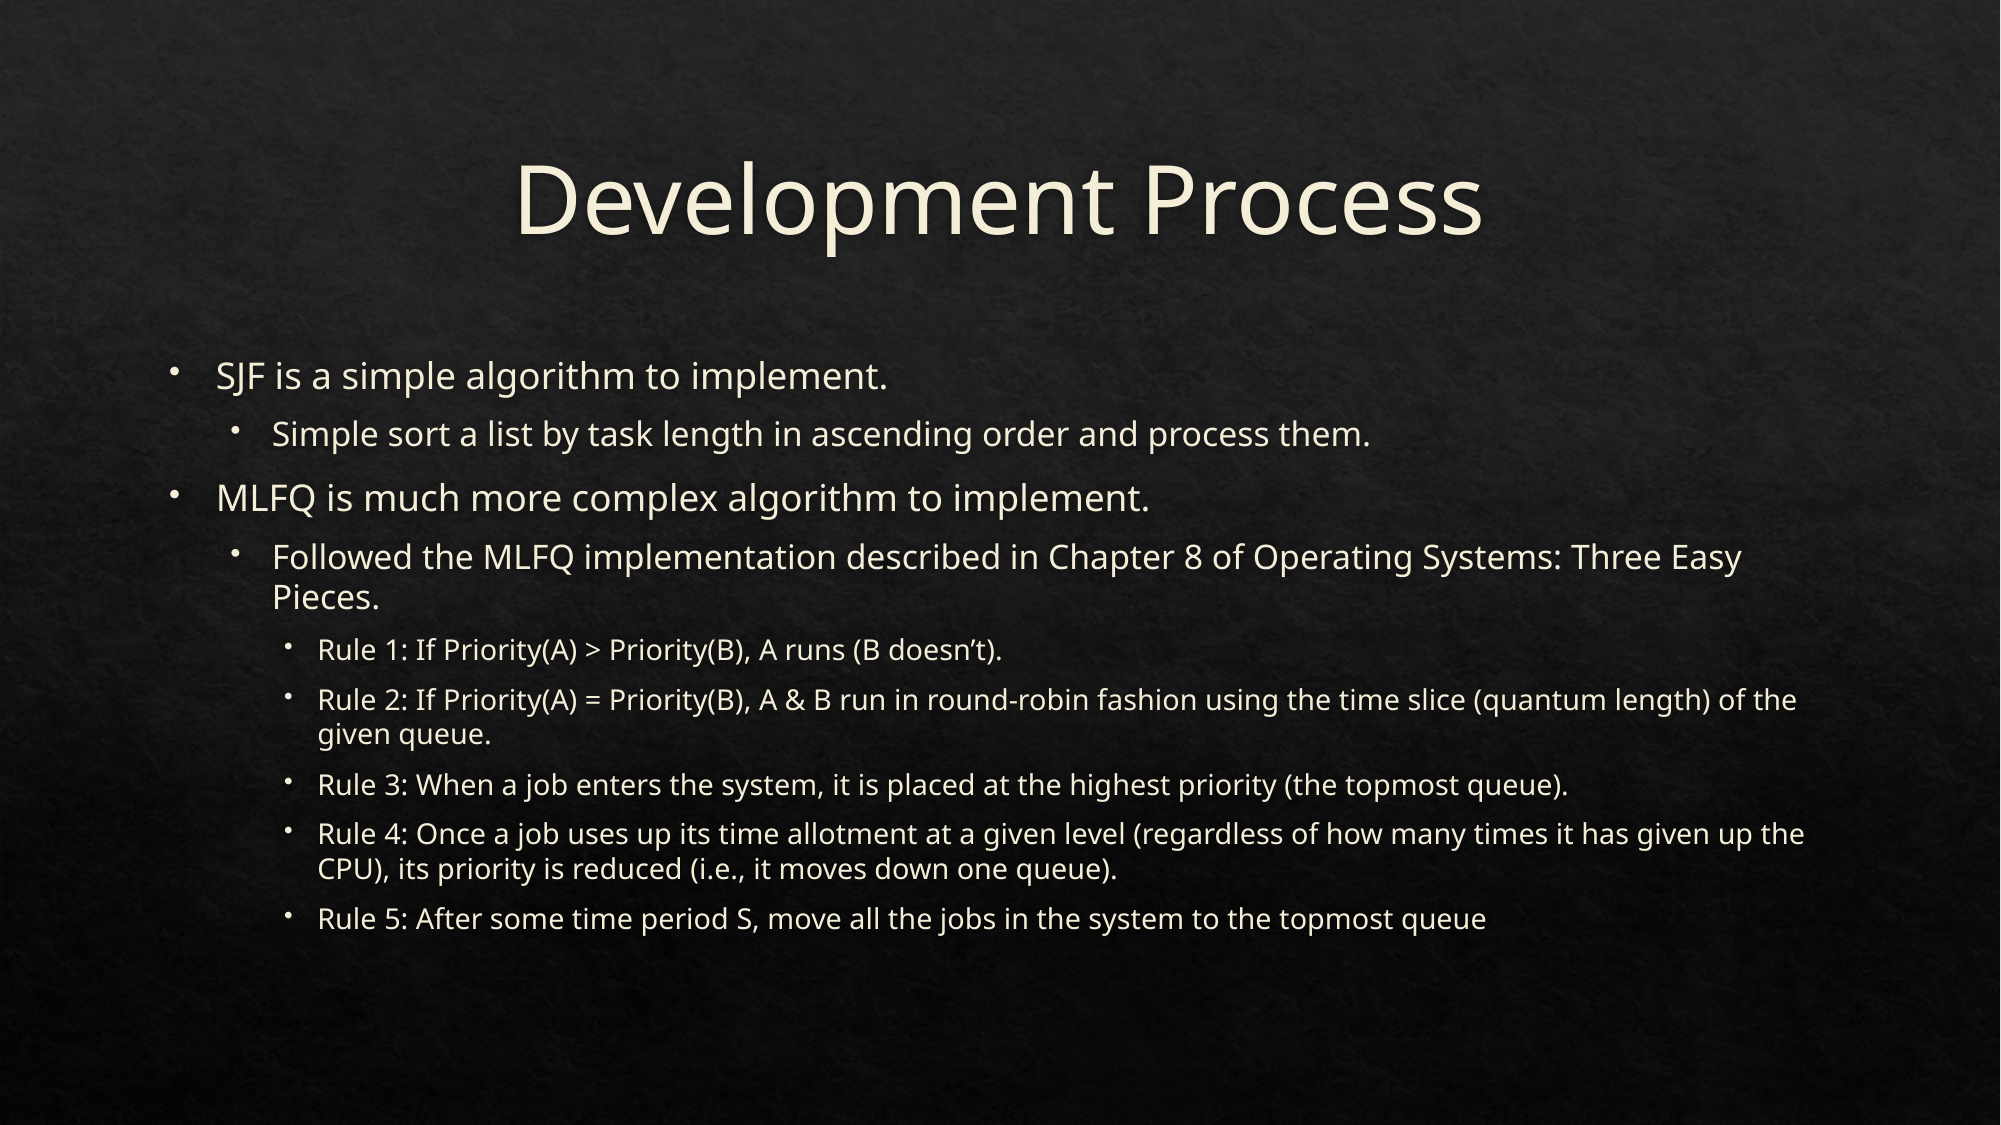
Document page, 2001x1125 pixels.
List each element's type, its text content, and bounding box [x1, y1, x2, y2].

list SJF is a simple algorithm to implement. Simple sort a list by task length in ascending order and process them. MLFQ is much more complex algorithm to implement. Followed the MLFQ implementation described in Chapter 8 of Operating Systems: Three Easy Pieces. Rule 1: If Priority(A) > Priority(B), A runs (B doesn’t). Rule 2: If Priority(A) = Priority(B), A & B run in round-robin fashion using the time slice (quantum length) of the given queue. Rule 3: When a job enters the system, it is placed at the highest priority (the topmost queue). Rule 4: Once a job uses up its time allotment at a given level (regardless of how many times it has given up the CPU), its priority is reduced (i.e., it moves down one queue). Rule 5: After some time period S, move all the jobs in the system to the topmost queue [149, 340, 1849, 950]
title Development Process [149, 99, 1849, 307]
